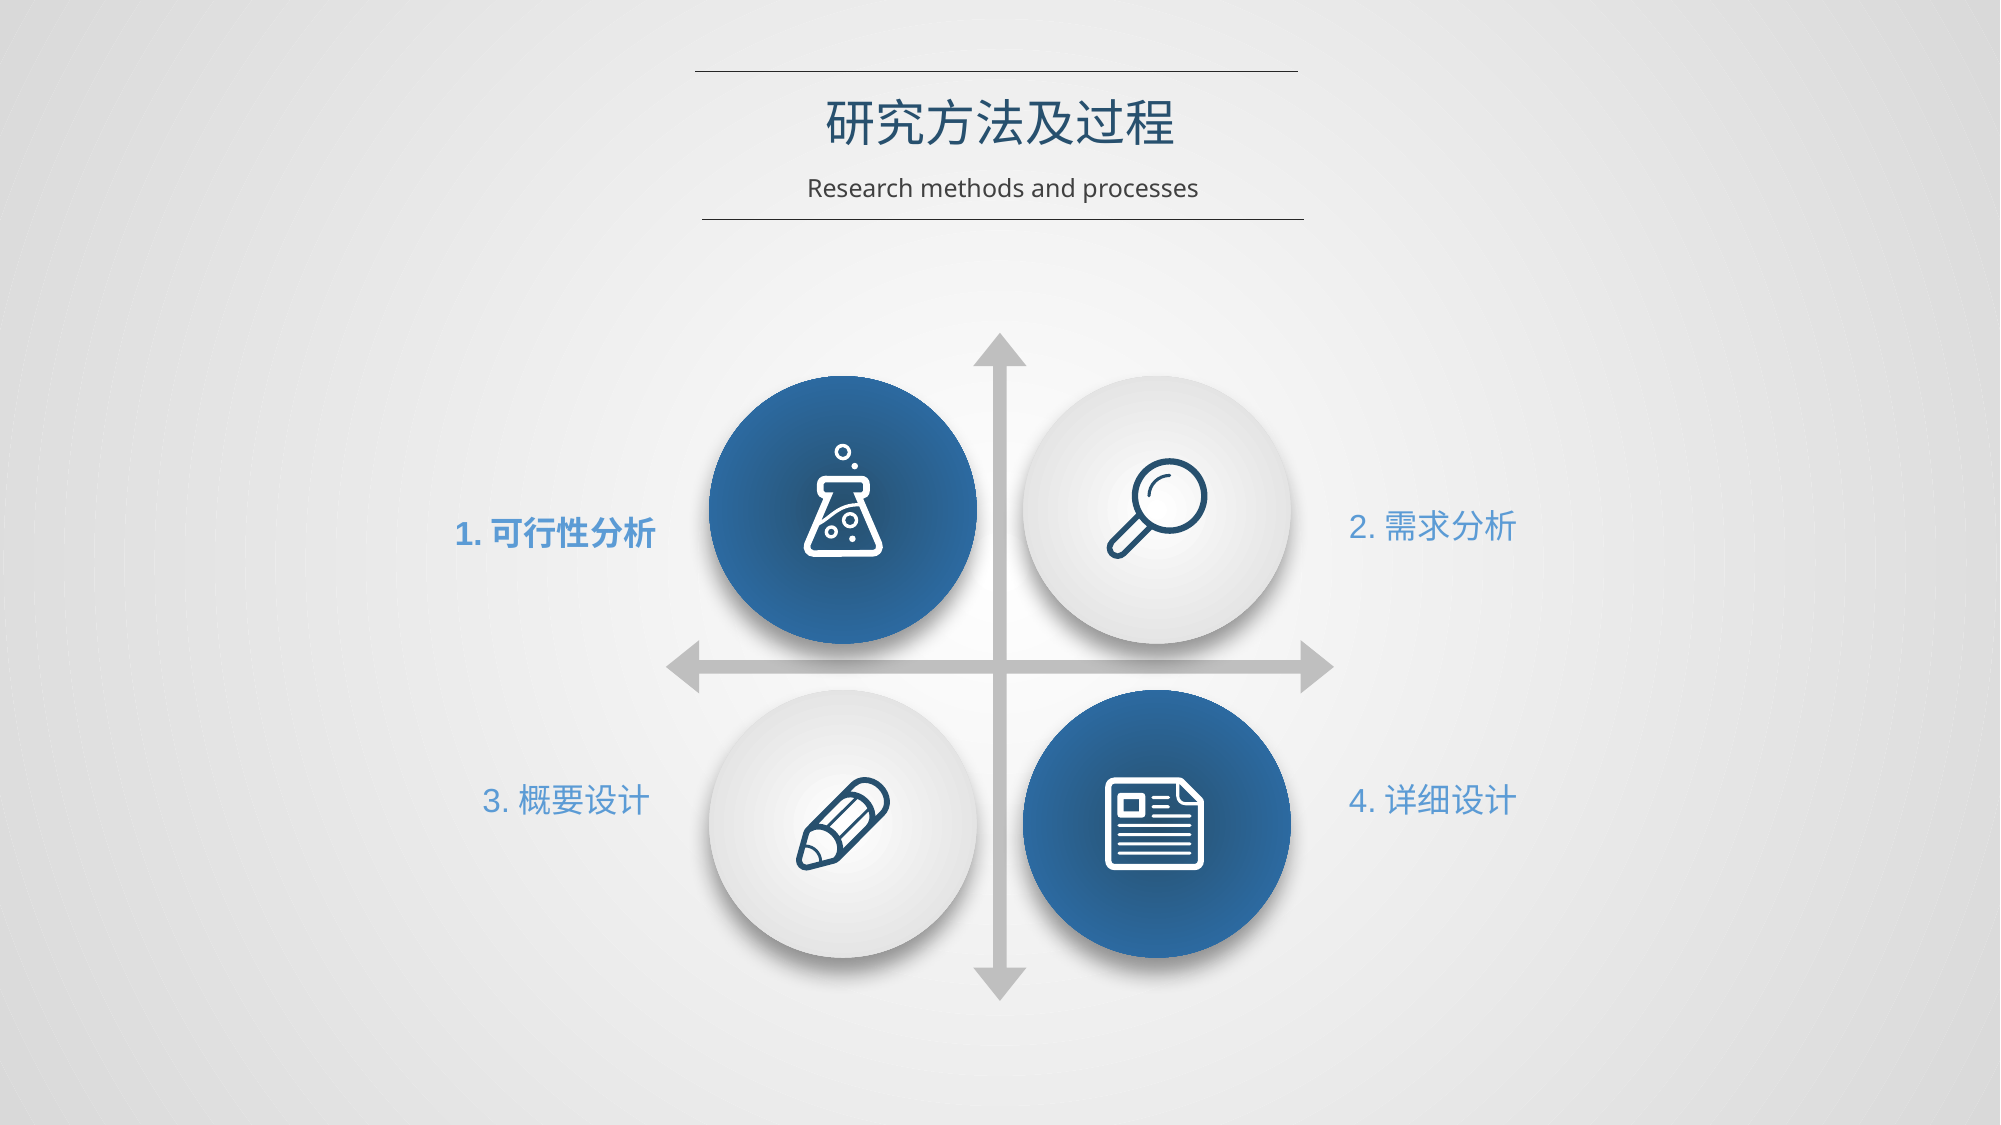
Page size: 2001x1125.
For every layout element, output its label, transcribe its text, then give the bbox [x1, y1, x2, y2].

text_box 4.详细设计 [1333, 751, 1753, 827]
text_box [1023, 690, 1291, 958]
text_box 3.概要设计 [247, 751, 666, 827]
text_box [709, 690, 977, 958]
text_box 研究方法及过程 [810, 84, 1190, 160]
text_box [709, 376, 977, 644]
text_box [1171, 640, 1334, 694]
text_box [1023, 376, 1291, 644]
text_box 2.需求分析 [1333, 477, 1753, 553]
text_box [857, 332, 1140, 1001]
text_box [665, 640, 826, 694]
text_box 1.可行性分析 [260, 484, 679, 560]
text_box Research methods and processes [792, 165, 1215, 211]
